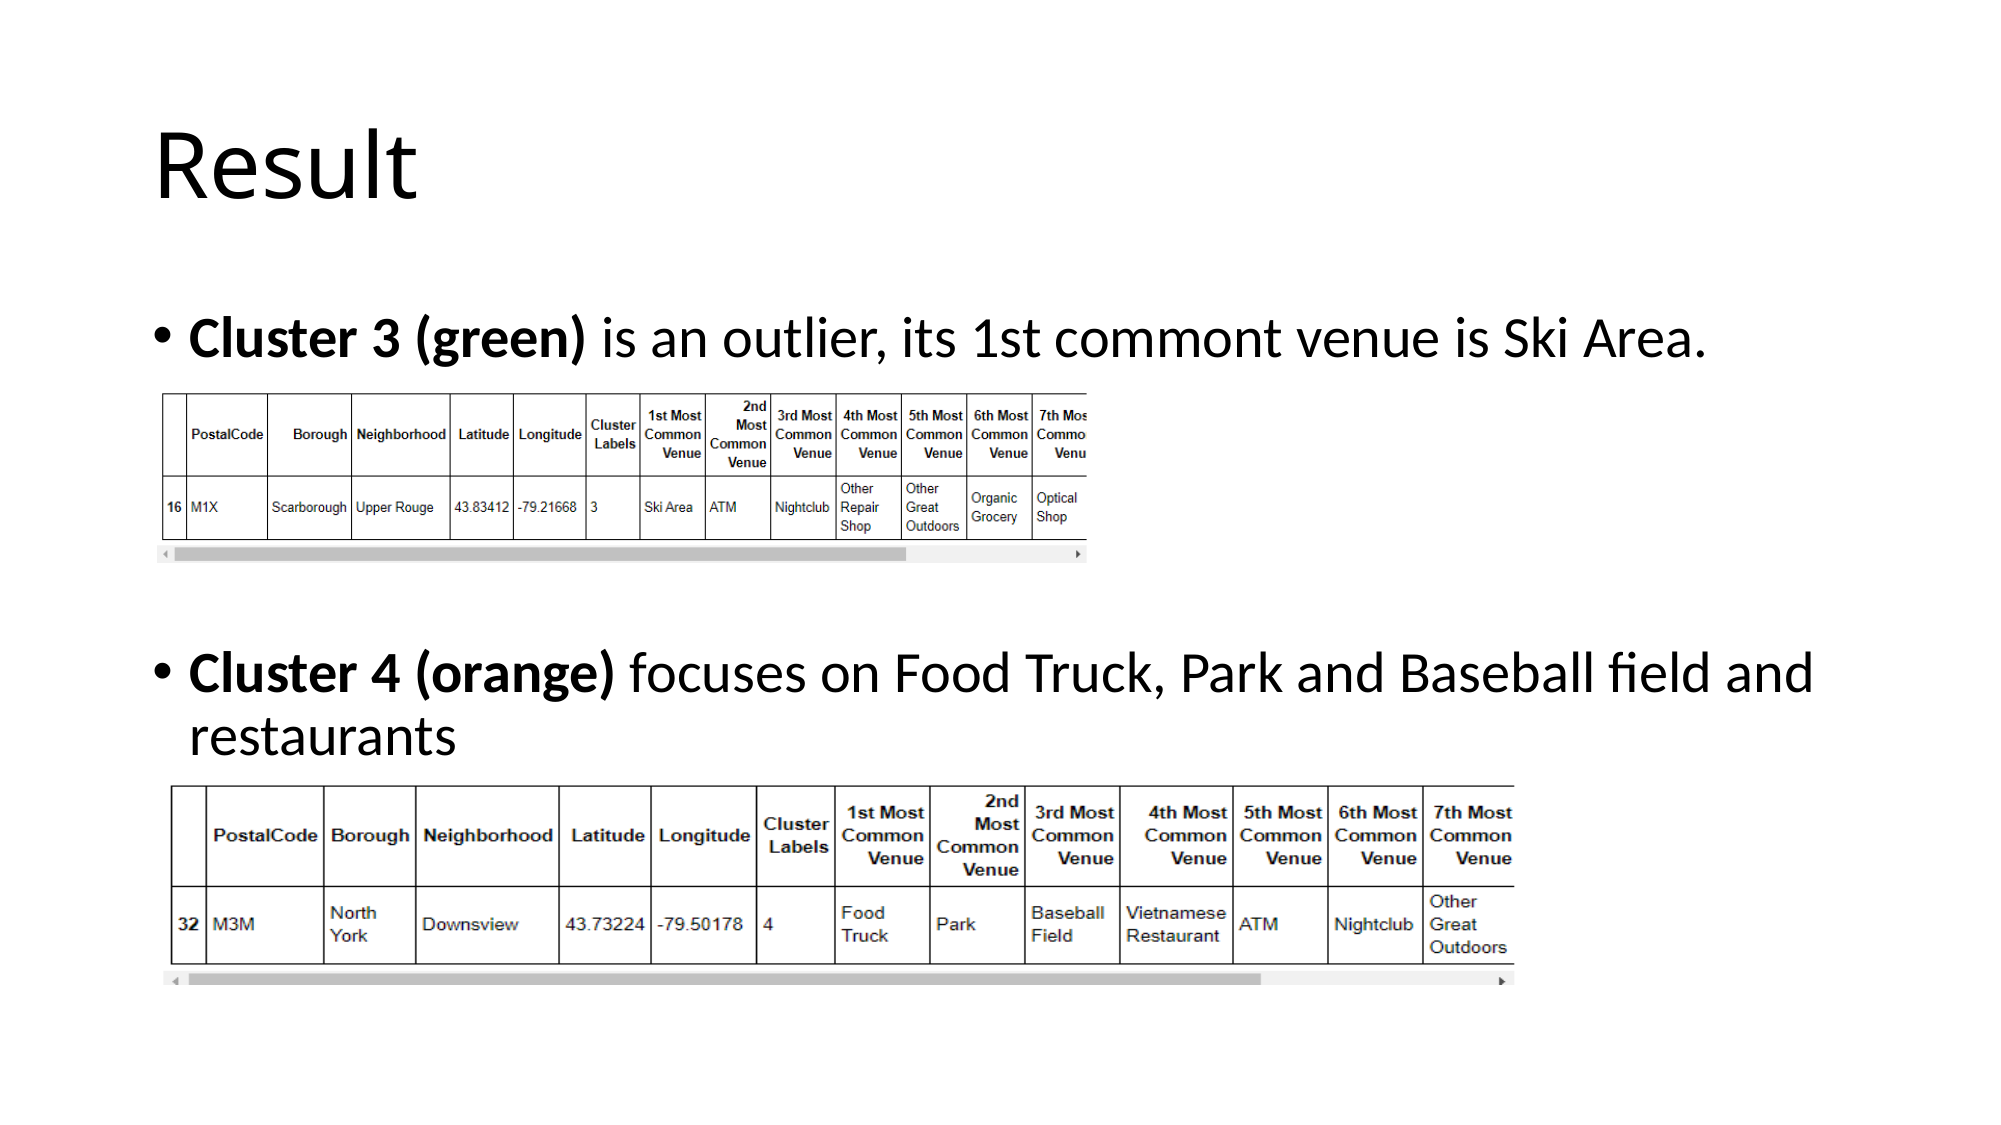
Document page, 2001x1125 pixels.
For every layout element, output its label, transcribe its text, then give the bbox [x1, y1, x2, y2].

list Cluster 3 (green) is an outlier, its 1st commont venue is Ski Area. Cluster 4 (orange) focuses on Food Truck, Park and Baseball field and restaurants [137, 299, 1863, 1014]
picture [156, 385, 1097, 563]
title Result [137, 59, 1863, 278]
picture [156, 778, 1525, 985]
